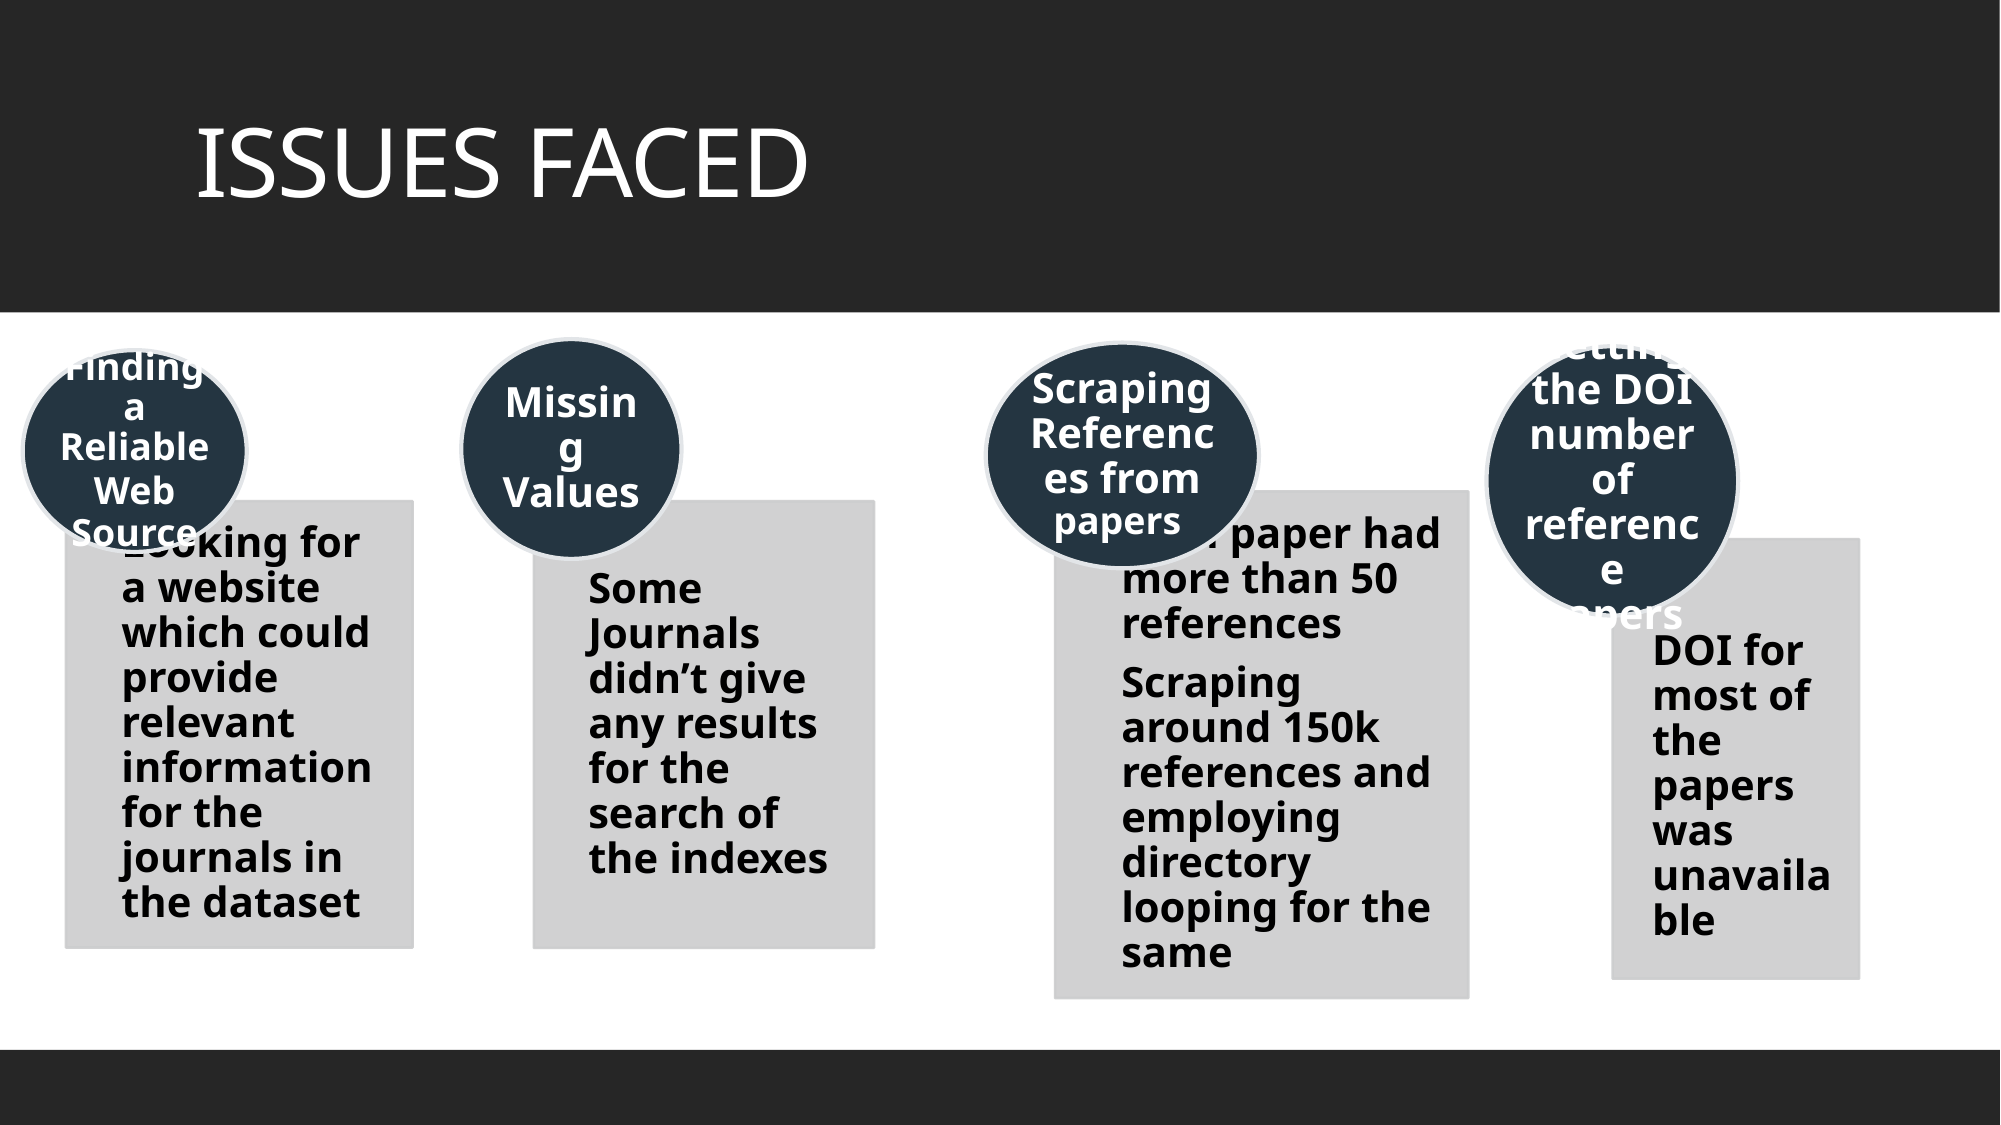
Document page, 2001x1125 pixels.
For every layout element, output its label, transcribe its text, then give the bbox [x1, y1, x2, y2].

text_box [26, 333, 1920, 1029]
text_box [0, 1049, 2000, 1125]
text_box [0, 0, 2000, 314]
text_box [0, 314, 2000, 1049]
title ISSUES FACED [180, 47, 1830, 285]
